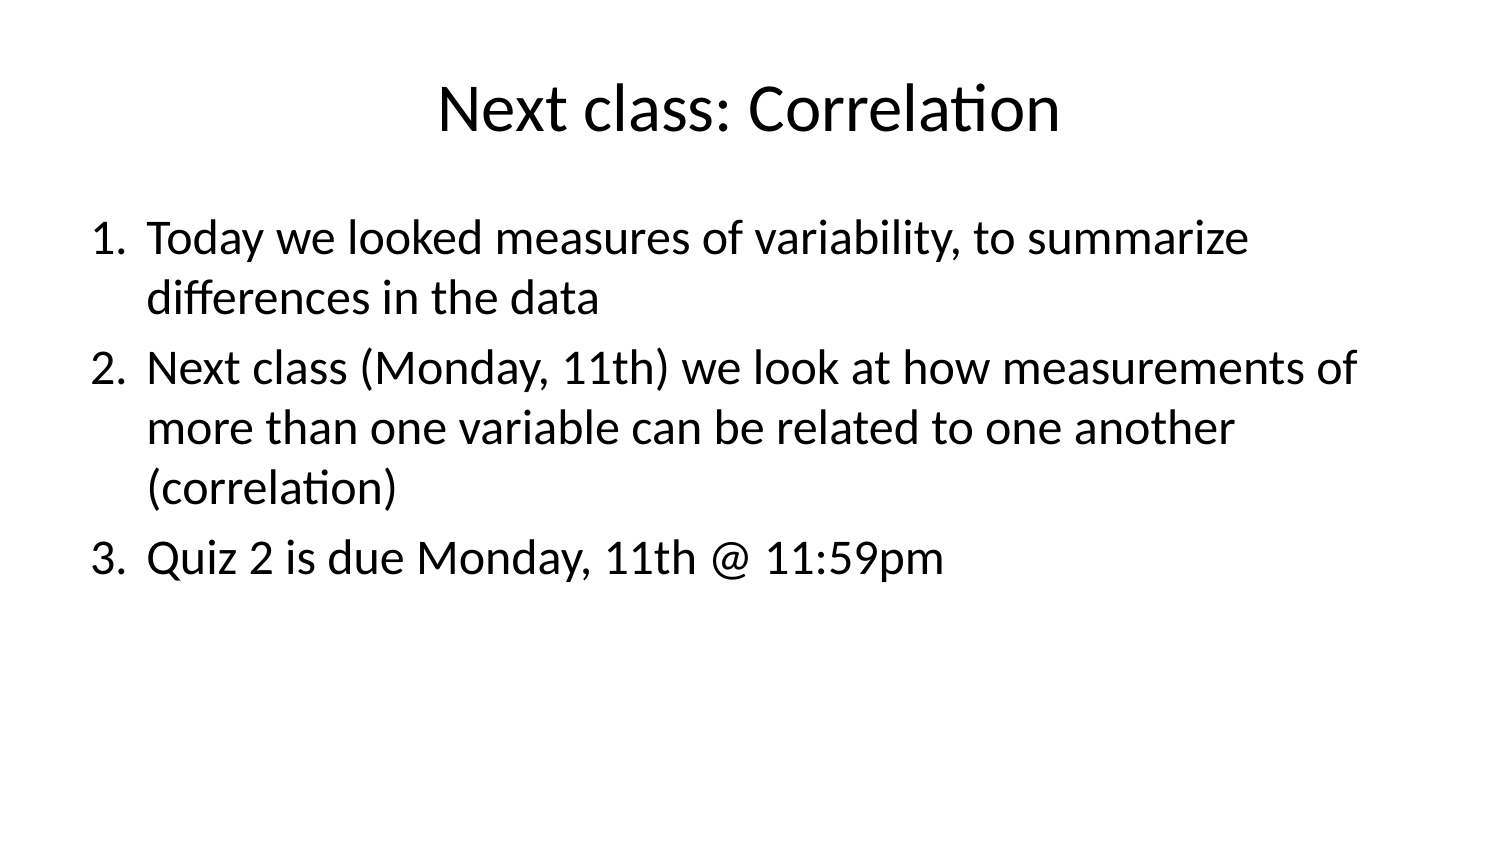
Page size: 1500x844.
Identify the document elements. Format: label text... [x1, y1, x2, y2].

list Today we looked measures of variability, to summarize differences in the data Next class (Monday, 11th) we look at how measurements of more than one variable can be related to one another (correlation) Quiz 2 is due Monday, 11th @ 11:59pm [75, 196, 1425, 754]
title Next class: Correlation [75, 33, 1425, 175]
